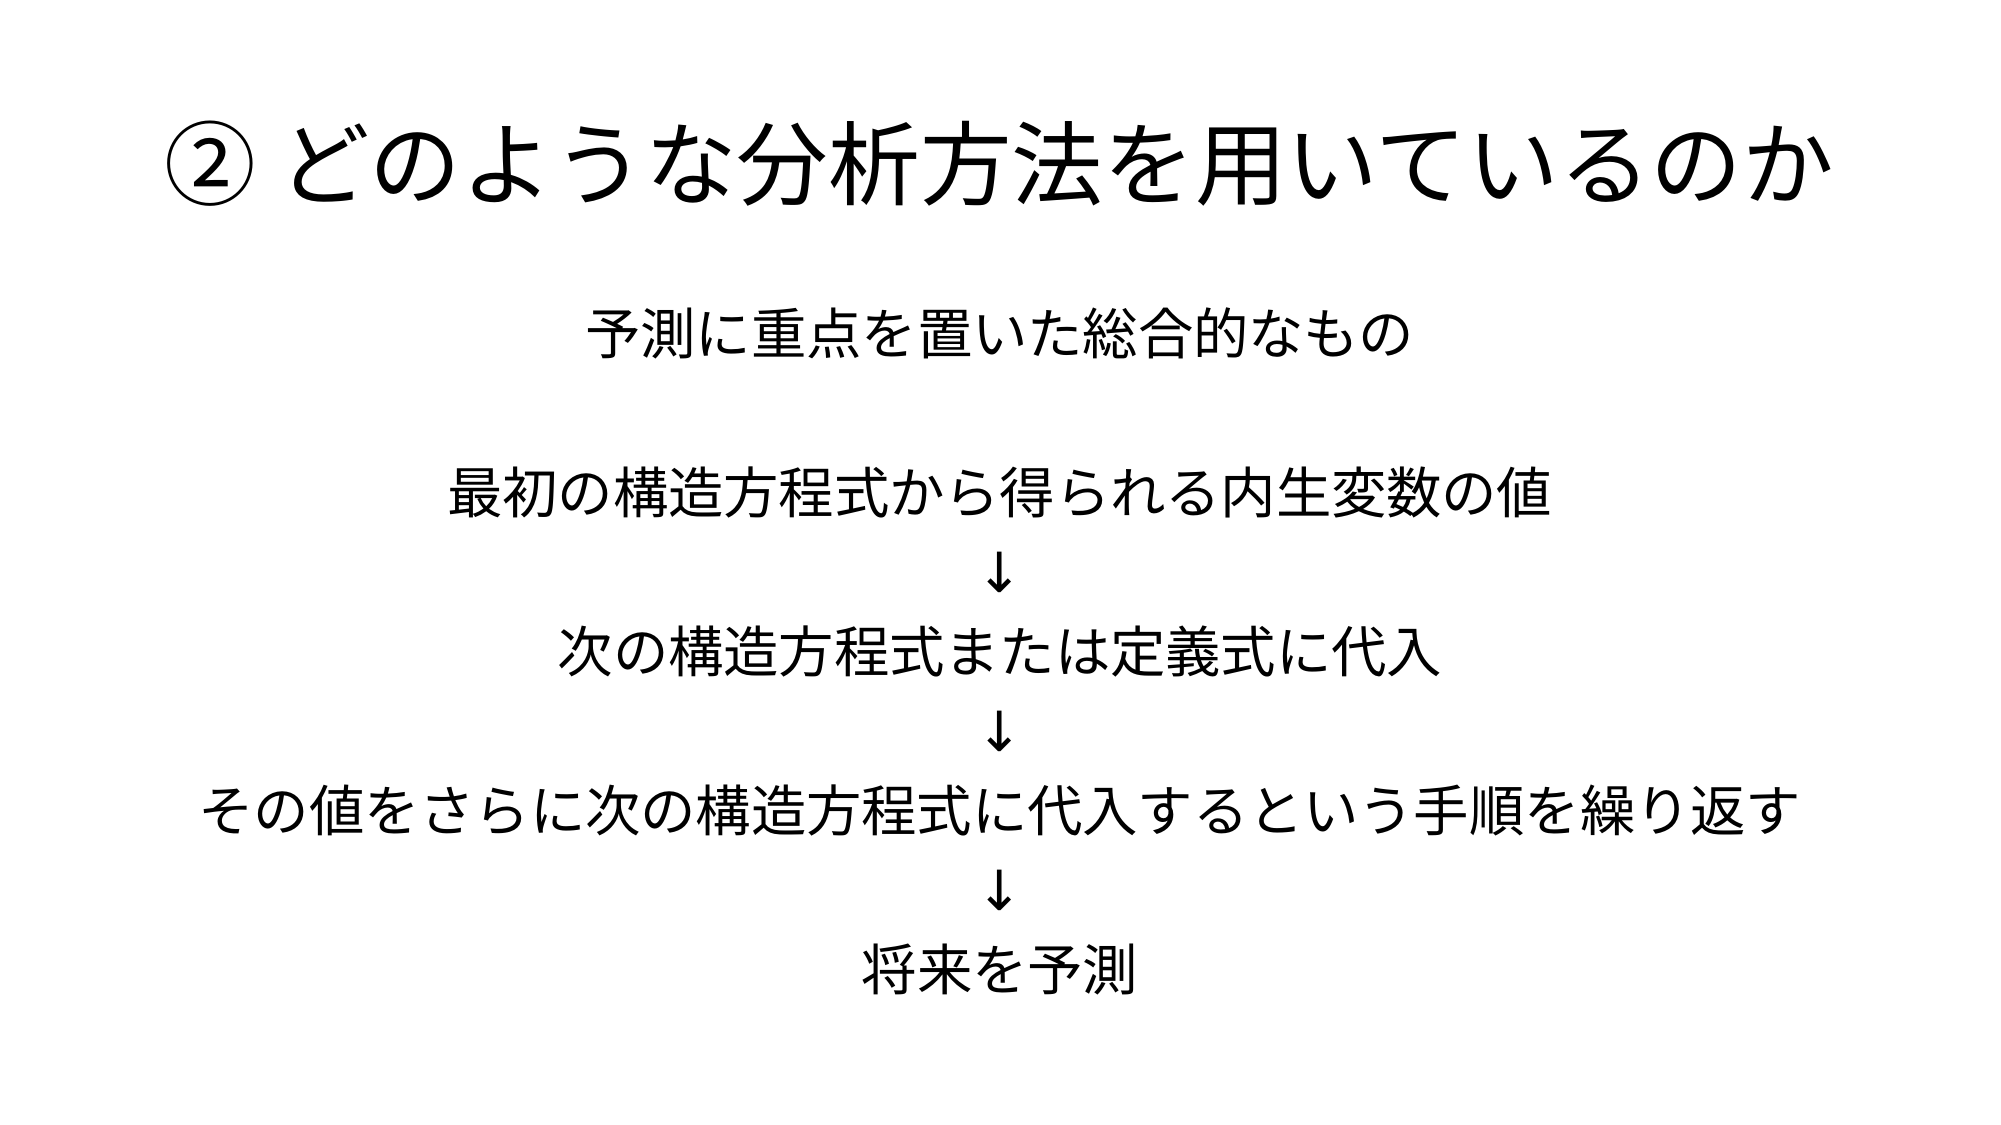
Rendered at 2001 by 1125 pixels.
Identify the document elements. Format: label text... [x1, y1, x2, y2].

title ➁どのような分析⽅法を⽤いているのか [137, 59, 1863, 278]
list 予測に重点を置いた総合的なもの 最初の構造方程式から得られる内生変数の値 ↓ 次の構造方程式または定義式に代入 ↓ その値をさらに次の構造方程式に代入するという手順を繰り返す ↓ 将来を予測 [137, 299, 1863, 1014]
